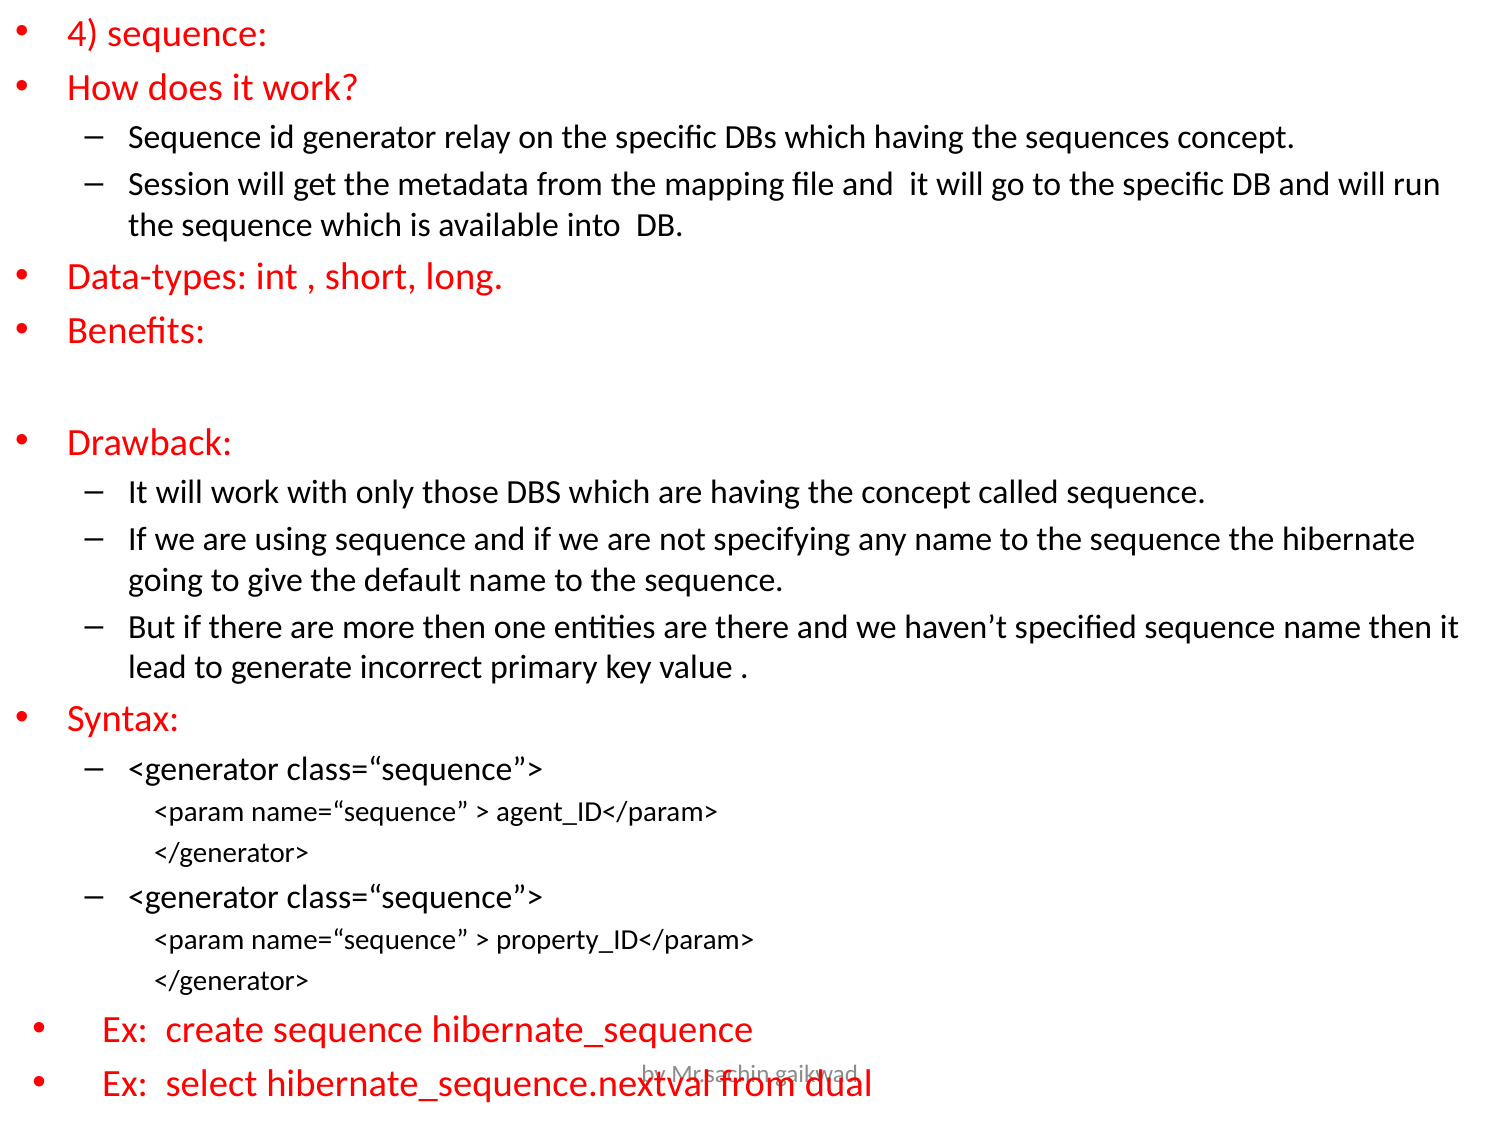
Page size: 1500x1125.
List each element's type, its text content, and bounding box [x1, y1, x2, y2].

list 4) sequence: How does it work? Sequence id generator relay on the specific DBs which having the sequences concept. Session will get the metadata from the mapping file and it will go to the specific DB and will run the sequence which is available into DB. Data-types: int , short, long. Benefits: Drawback: It will work with only those DBS which are having the concept called sequence. If we are using sequence and if we are not specifying any name to the sequence the hibernate going to give the default name to the sequence. But if there are more then one entities are there and we haven’t specified sequence name then it lead to generate incorrect primary key value . Syntax: <generator class=“sequence”> <param name=“sequence” > agent_ID</param> </generator> <generator class=“sequence”> <param name=“sequence” > property_ID</param> </generator> Ex: create sequence hibernate_sequence Ex: select hibernate_sequence.nextval from dual [0, 0, 1500, 1125]
footer by Mr.sachin gaikwad [512, 1042, 988, 1103]
